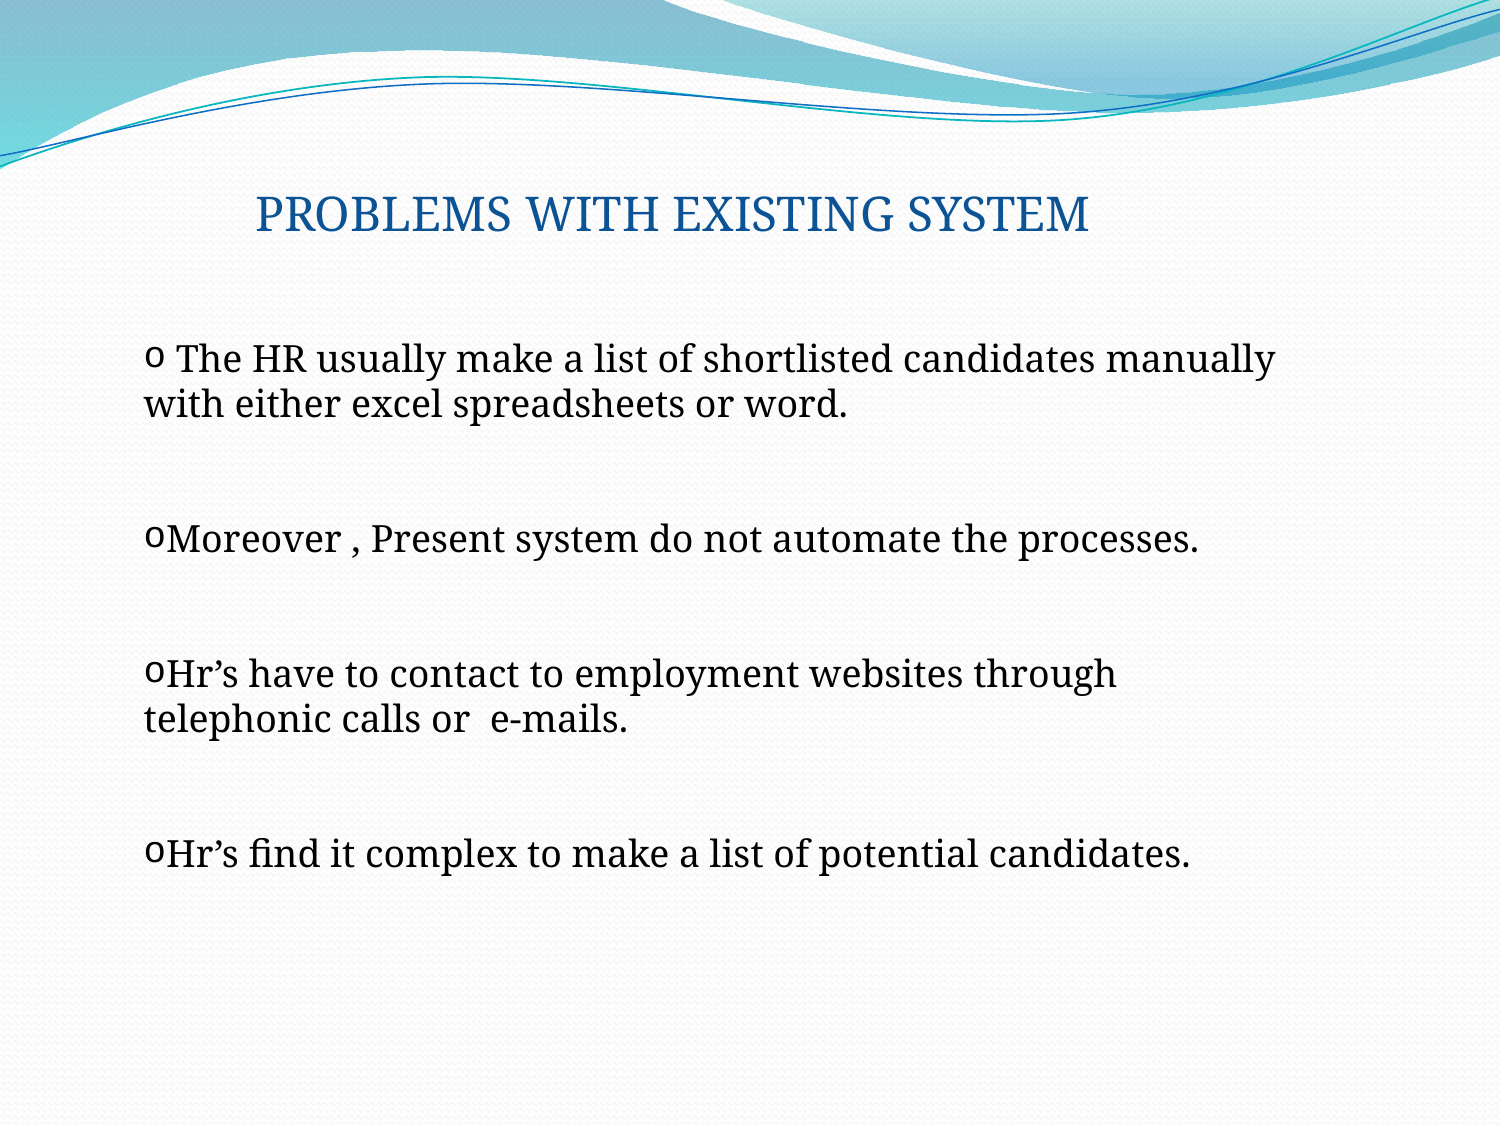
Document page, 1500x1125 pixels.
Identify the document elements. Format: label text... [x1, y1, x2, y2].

text_box PROBLEMS WITH EXISTING SYSTEM [105, 175, 1243, 248]
text_box The HR usually make a list of shortlisted candidates manually with either excel spreadsheets or word. Moreover , Present system do not automate the processes. Hr’s have to contact to employment websites through telephonic calls or e-mails. Hr’s find it complex to make a list of potential candidates. [128, 328, 1325, 928]
